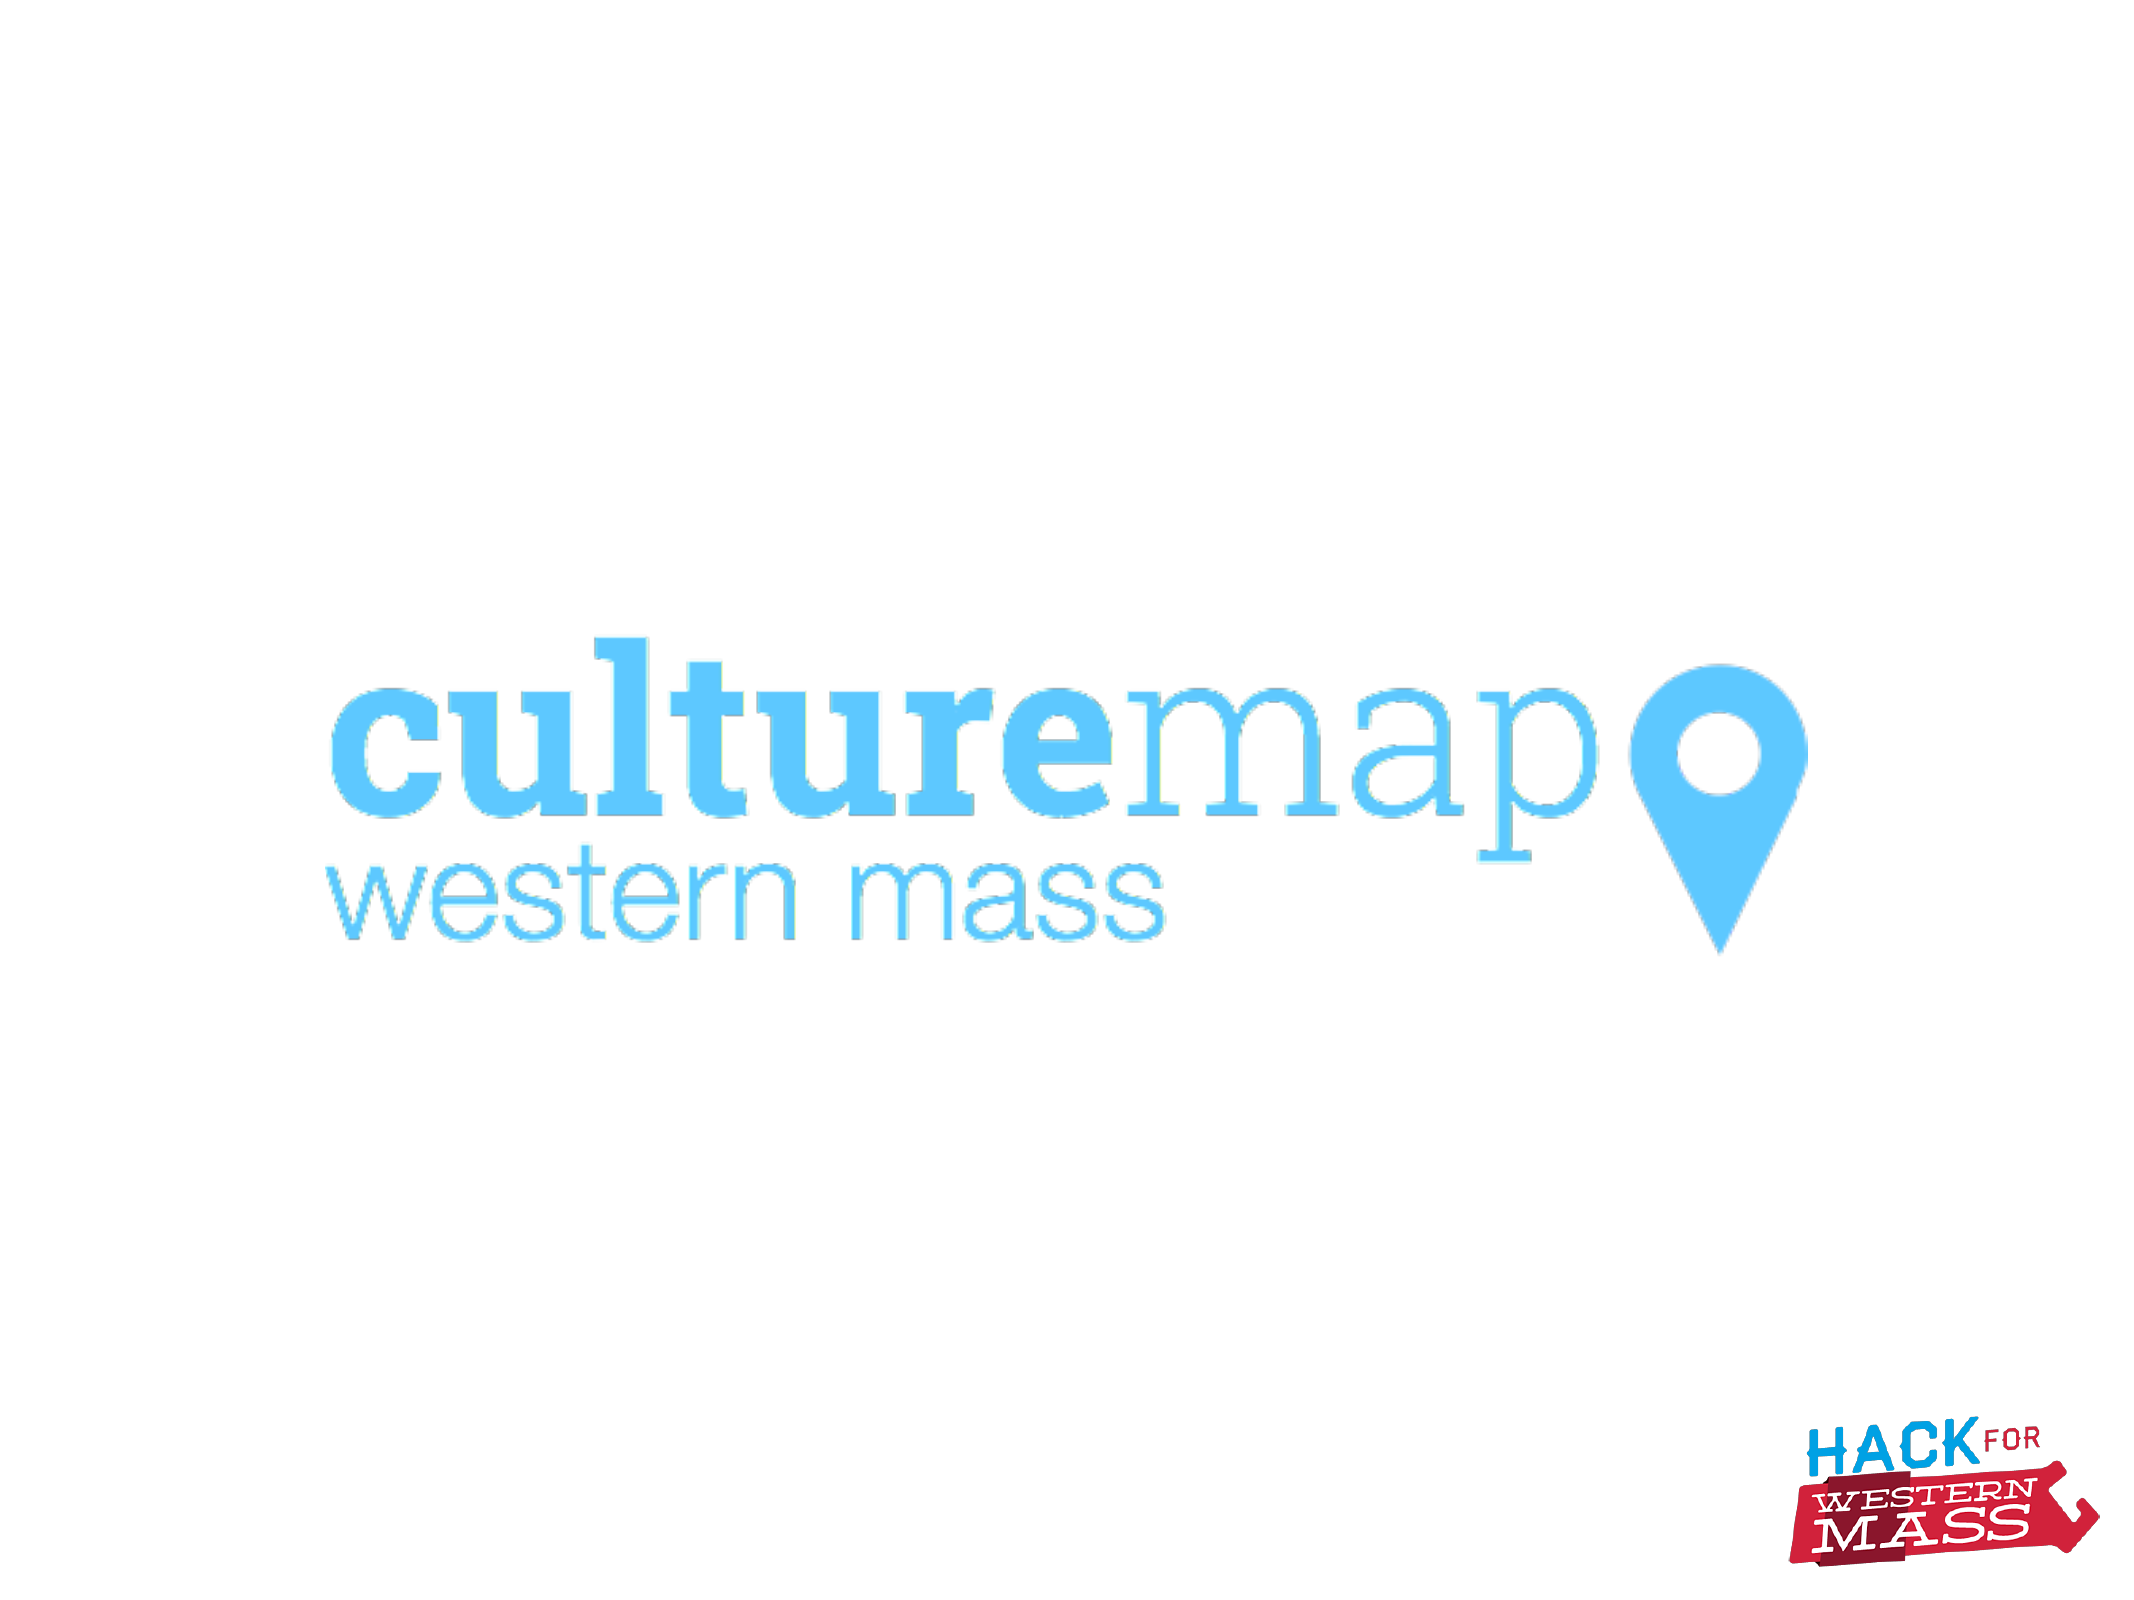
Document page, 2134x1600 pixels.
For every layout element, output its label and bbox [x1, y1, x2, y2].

picture [1779, 1411, 2111, 1577]
picture [324, 614, 1809, 986]
